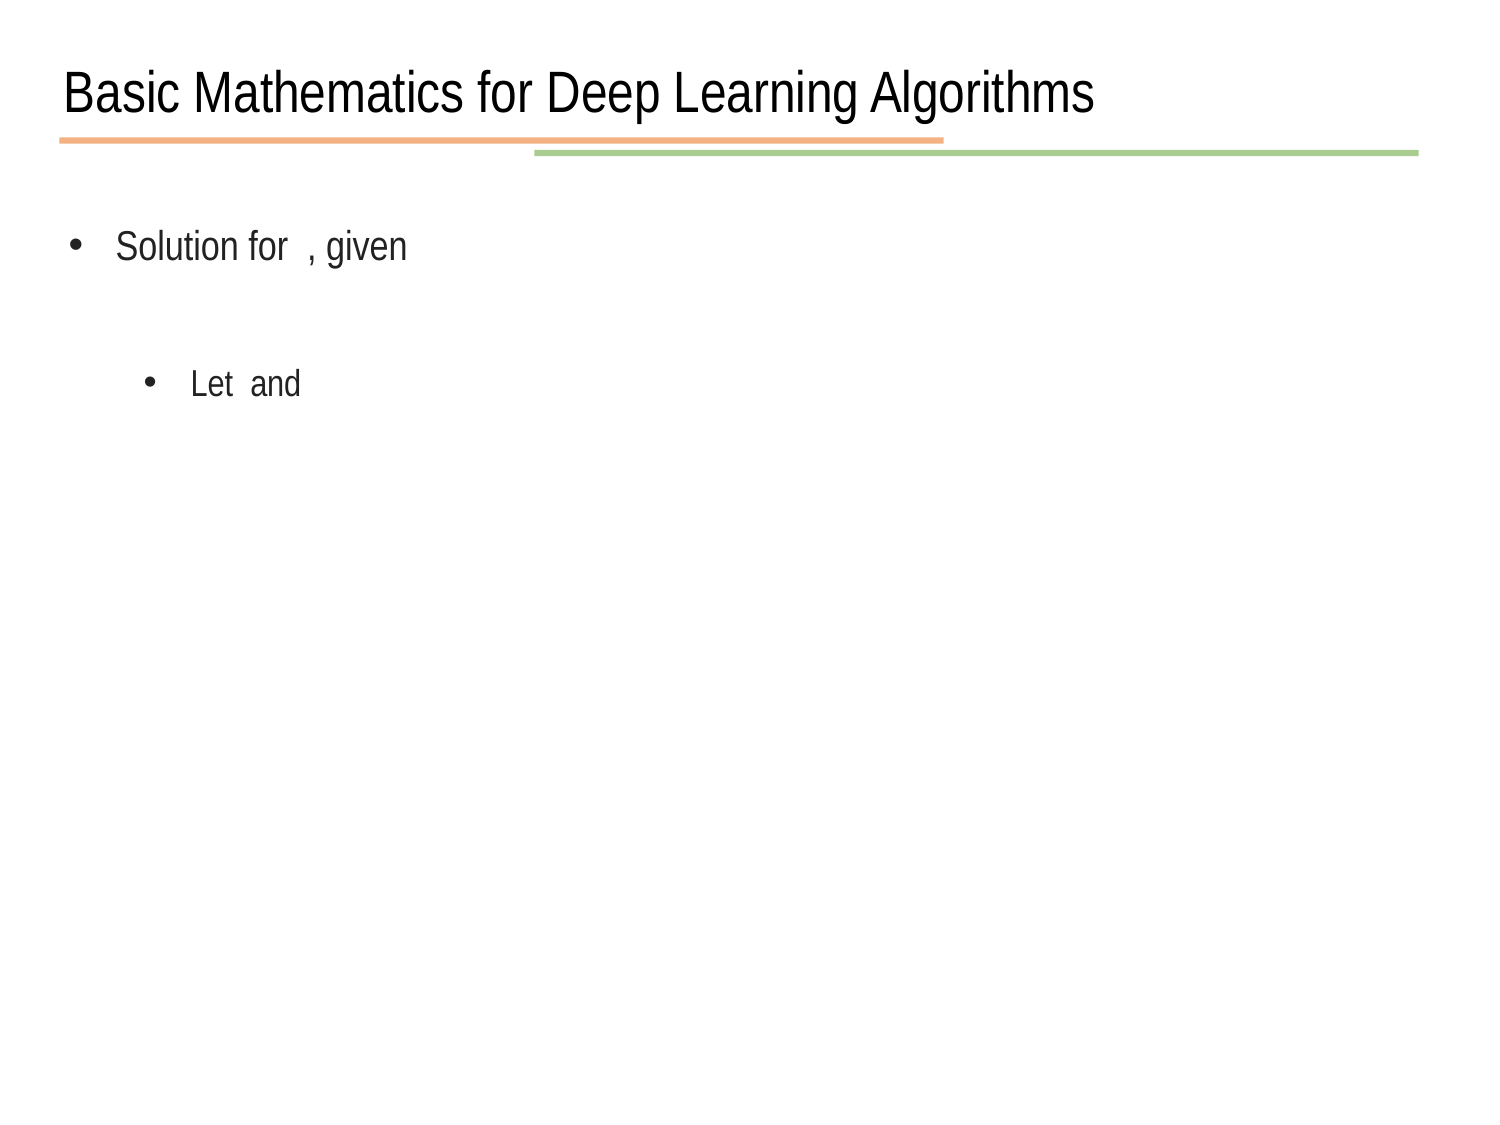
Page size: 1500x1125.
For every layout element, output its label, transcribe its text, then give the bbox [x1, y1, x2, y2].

text_box Basic Mathematics for Deep Learning Algorithms [49, 11, 1451, 132]
